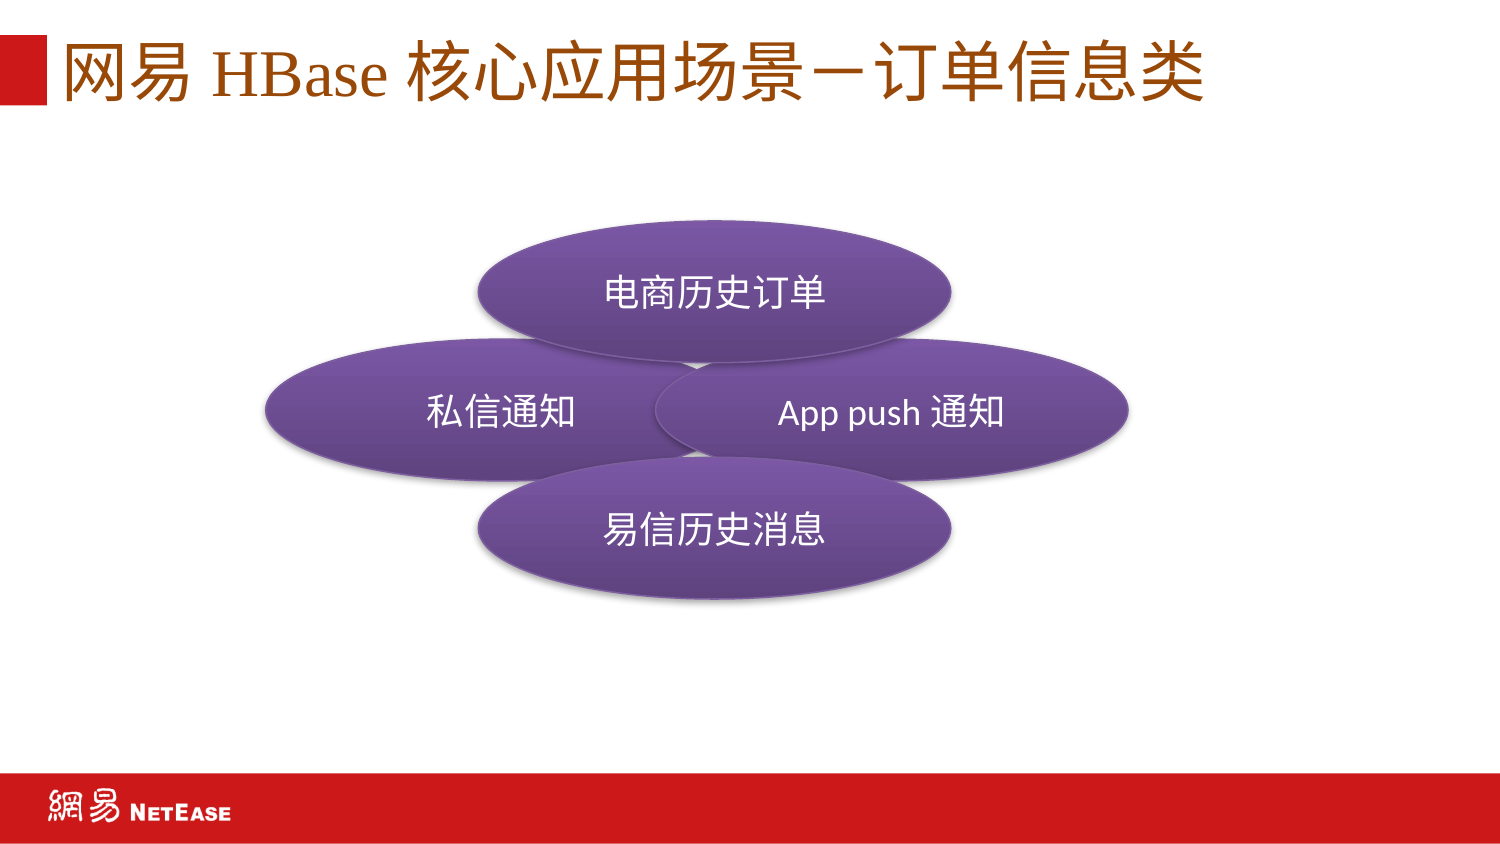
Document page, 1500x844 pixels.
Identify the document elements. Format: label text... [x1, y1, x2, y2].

text_box 易信历史消息 [477, 456, 952, 600]
text_box App push通知 [654, 338, 1129, 482]
picture [46, 786, 231, 824]
title 网易HBase核心应用场景－订单信息类 [46, 33, 1454, 106]
text_box 电商历史订单 [477, 220, 952, 364]
text_box 私信通知 [264, 338, 686, 482]
